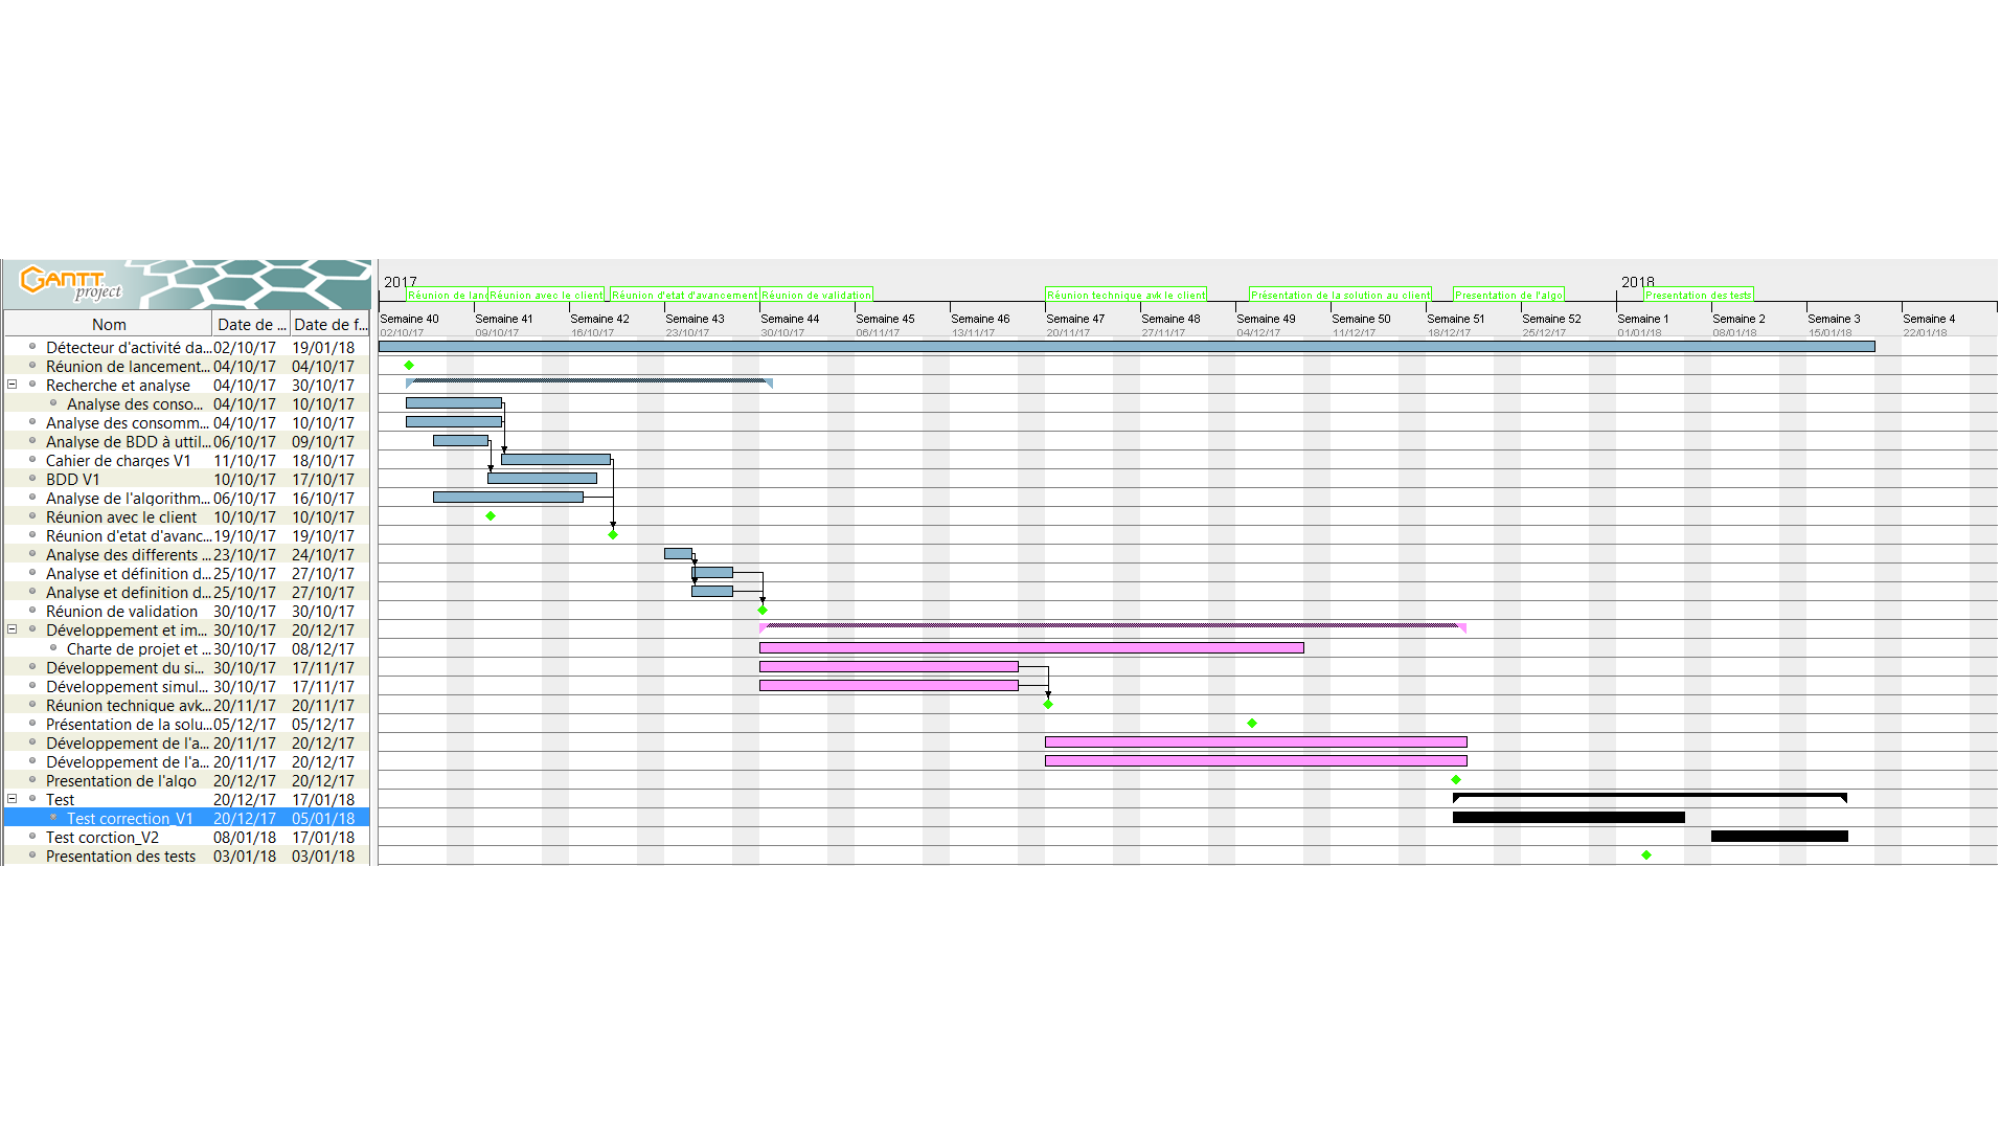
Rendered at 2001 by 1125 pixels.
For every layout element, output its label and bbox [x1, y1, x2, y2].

picture [0, 258, 2000, 867]
